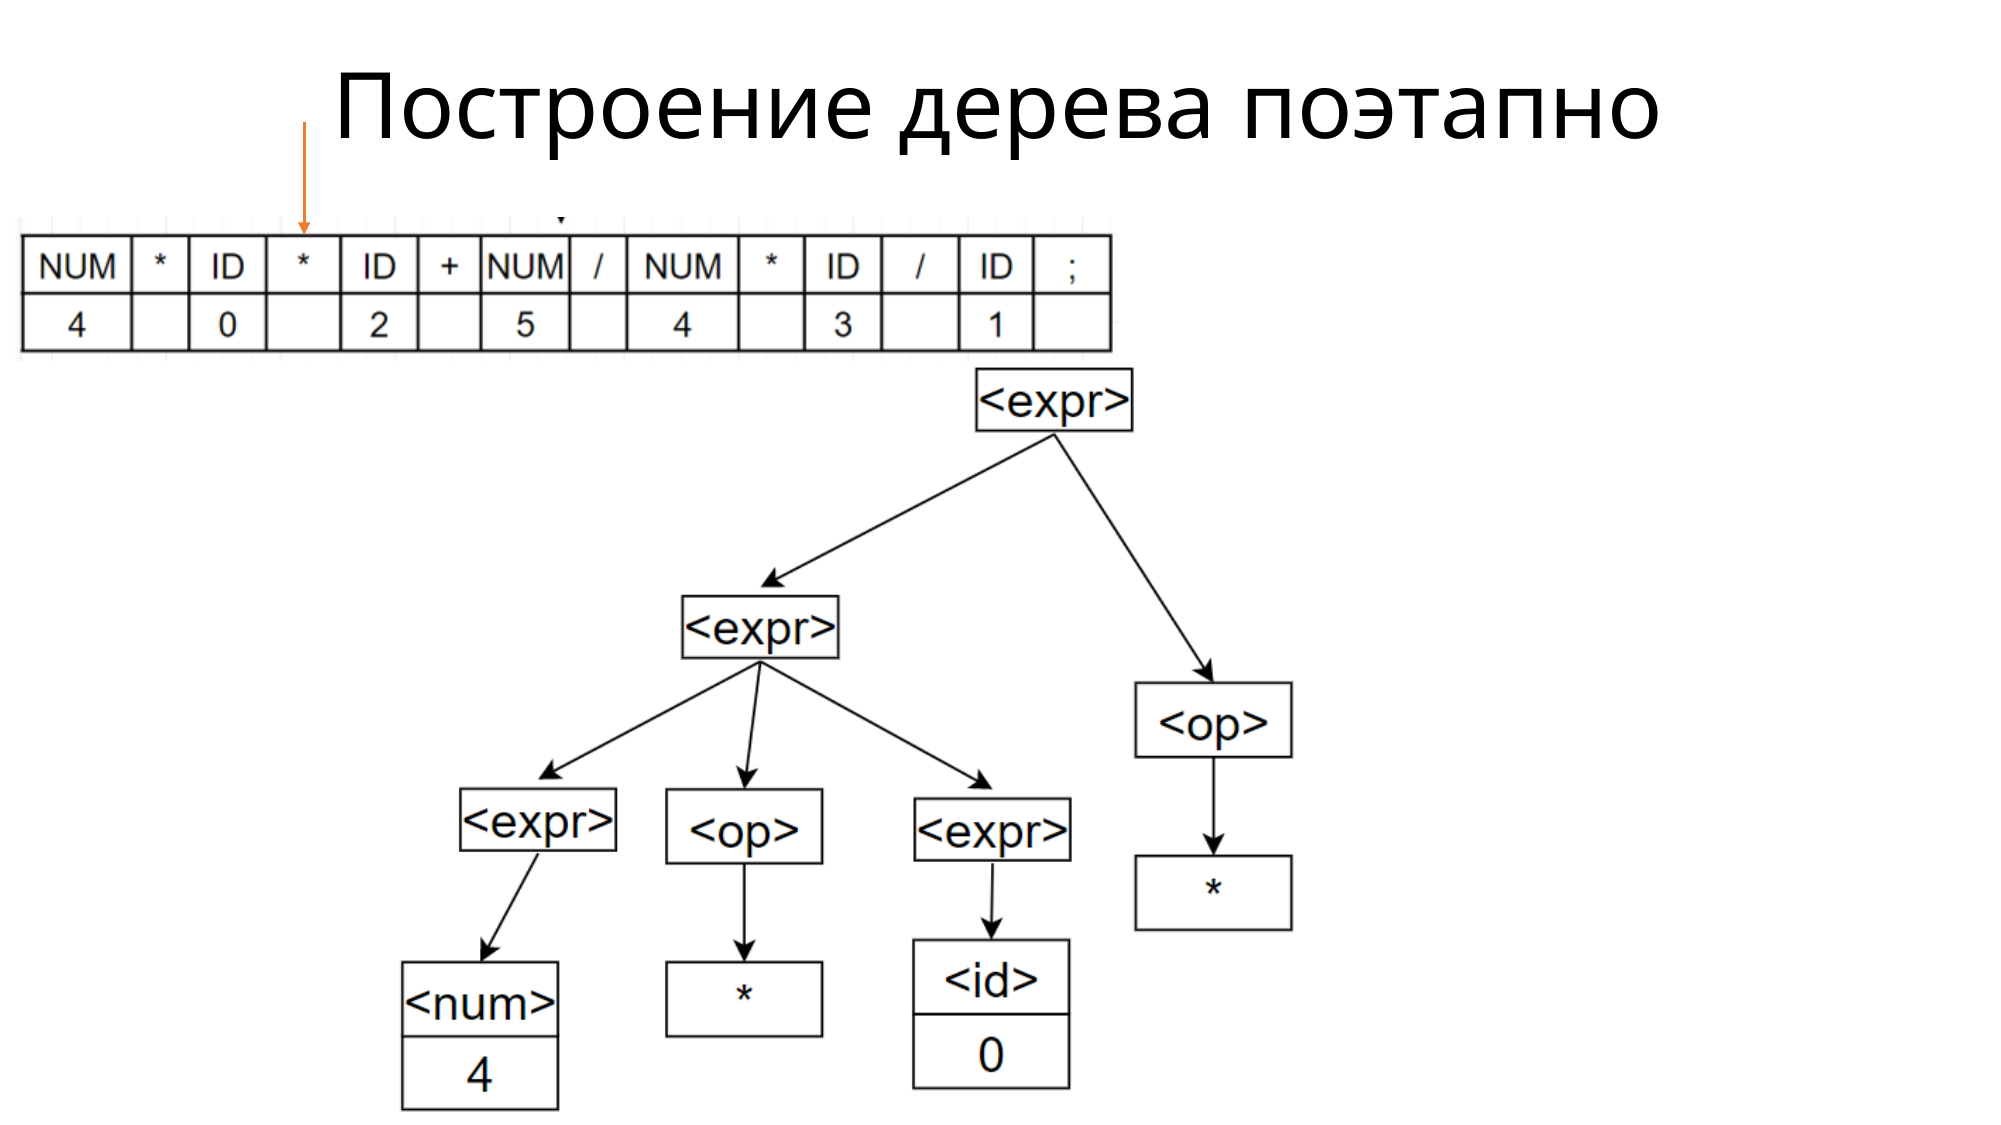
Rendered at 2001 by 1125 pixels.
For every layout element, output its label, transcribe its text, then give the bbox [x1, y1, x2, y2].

title Построение дерева поэтапно [135, 0, 1862, 218]
picture [0, 217, 1299, 1116]
